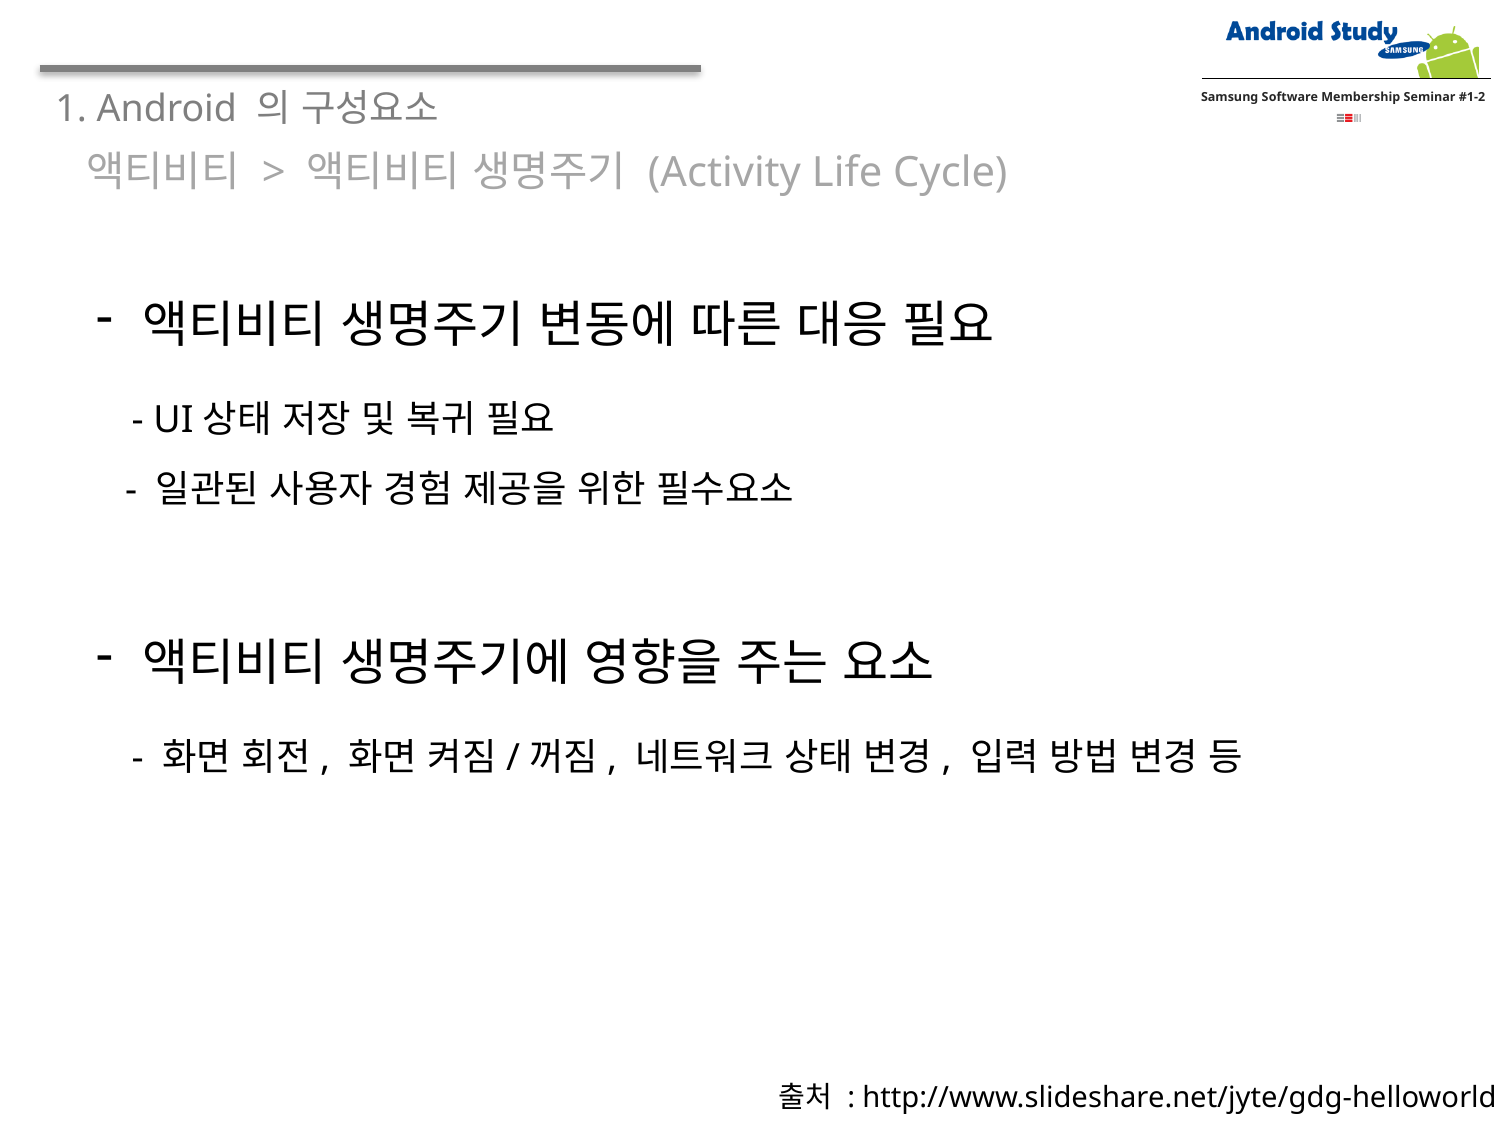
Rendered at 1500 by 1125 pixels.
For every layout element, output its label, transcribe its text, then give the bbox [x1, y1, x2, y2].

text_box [1163, 13, 1500, 123]
text_box 액티비티 > 액티비티 생명주기 (Activity Life Cycle) [71, 137, 1023, 203]
text_box 1. Android 의 구성요소 [40, 77, 454, 137]
text_box 액티비티 생명주기 변동에 따른 대응 필요 - UI상태 저장 및 복귀 필요 - 일관된 사용자 경험 제공을 위한 필수요소 액티비티 생명주기에 영향을 주는 요소 - 화면 회전, 화면 켜짐/꺼짐, 네트워크 상태 변경, 입력 방법 변경 등 [81, 255, 1362, 788]
text_box 출처 : http://www.slideshare.net/jyte/gdg-helloworld [763, 1071, 1500, 1121]
